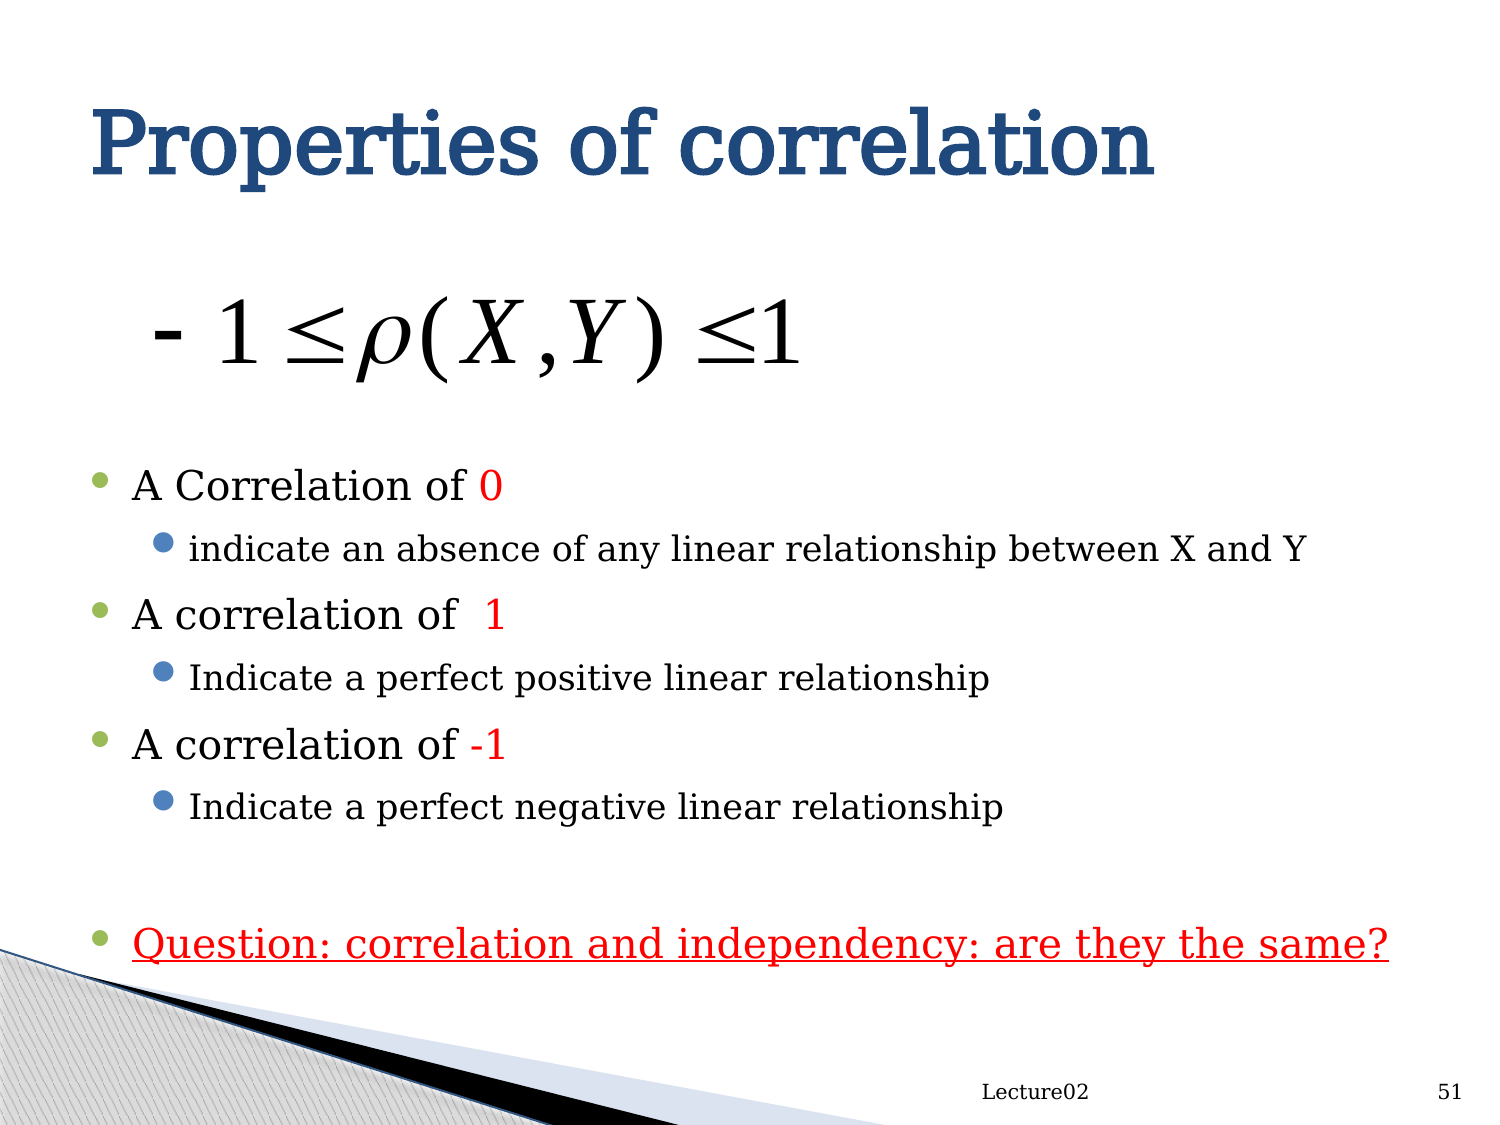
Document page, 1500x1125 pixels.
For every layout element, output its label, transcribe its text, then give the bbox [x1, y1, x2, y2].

list A Correlation of 0 indicate an absence of any linear relationship between X and Y A correlation of 1 Indicate a perfect positive linear relationship A correlation of -1 Indicate a perfect negative linear relationship Question: correlation and independency: are they the same? [75, 243, 1425, 986]
footer Lecture02 [718, 1051, 1105, 1112]
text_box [137, 274, 813, 404]
slide_number 51 [1418, 1051, 1479, 1112]
title Properties of correlation [75, 45, 1425, 233]
